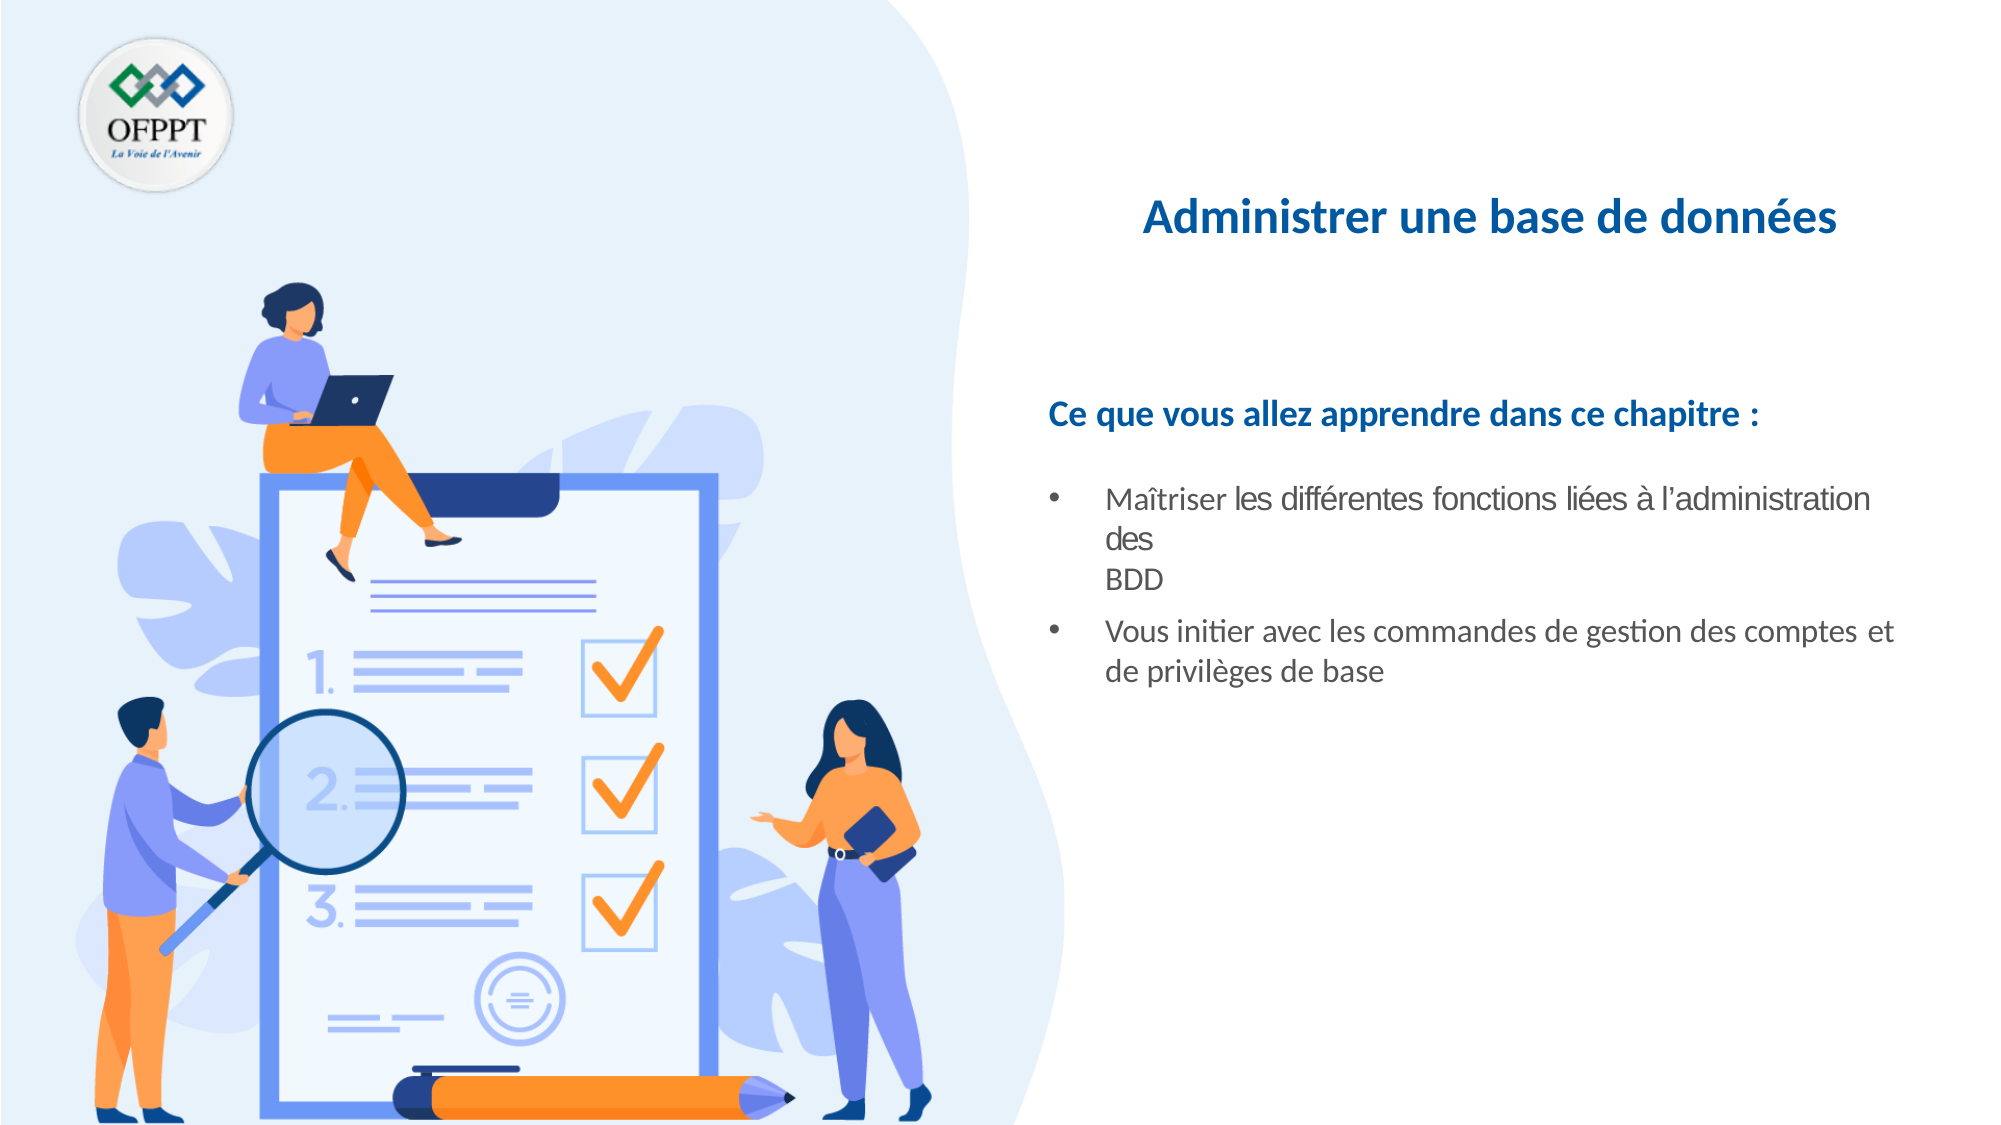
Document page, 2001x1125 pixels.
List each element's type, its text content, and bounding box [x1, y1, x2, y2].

text_box Administrer une base de données [1140, 181, 1963, 244]
text_box [1, 0, 1065, 1125]
text_box [71, 32, 241, 199]
text_box Ce que vous allez apprendre dans ce chapitre : Maîtriser les différentes fonctions liées à l’administration des BDD Vous initier avec les commandes de gestion des comptes et de privilèges de base [1046, 386, 1928, 690]
